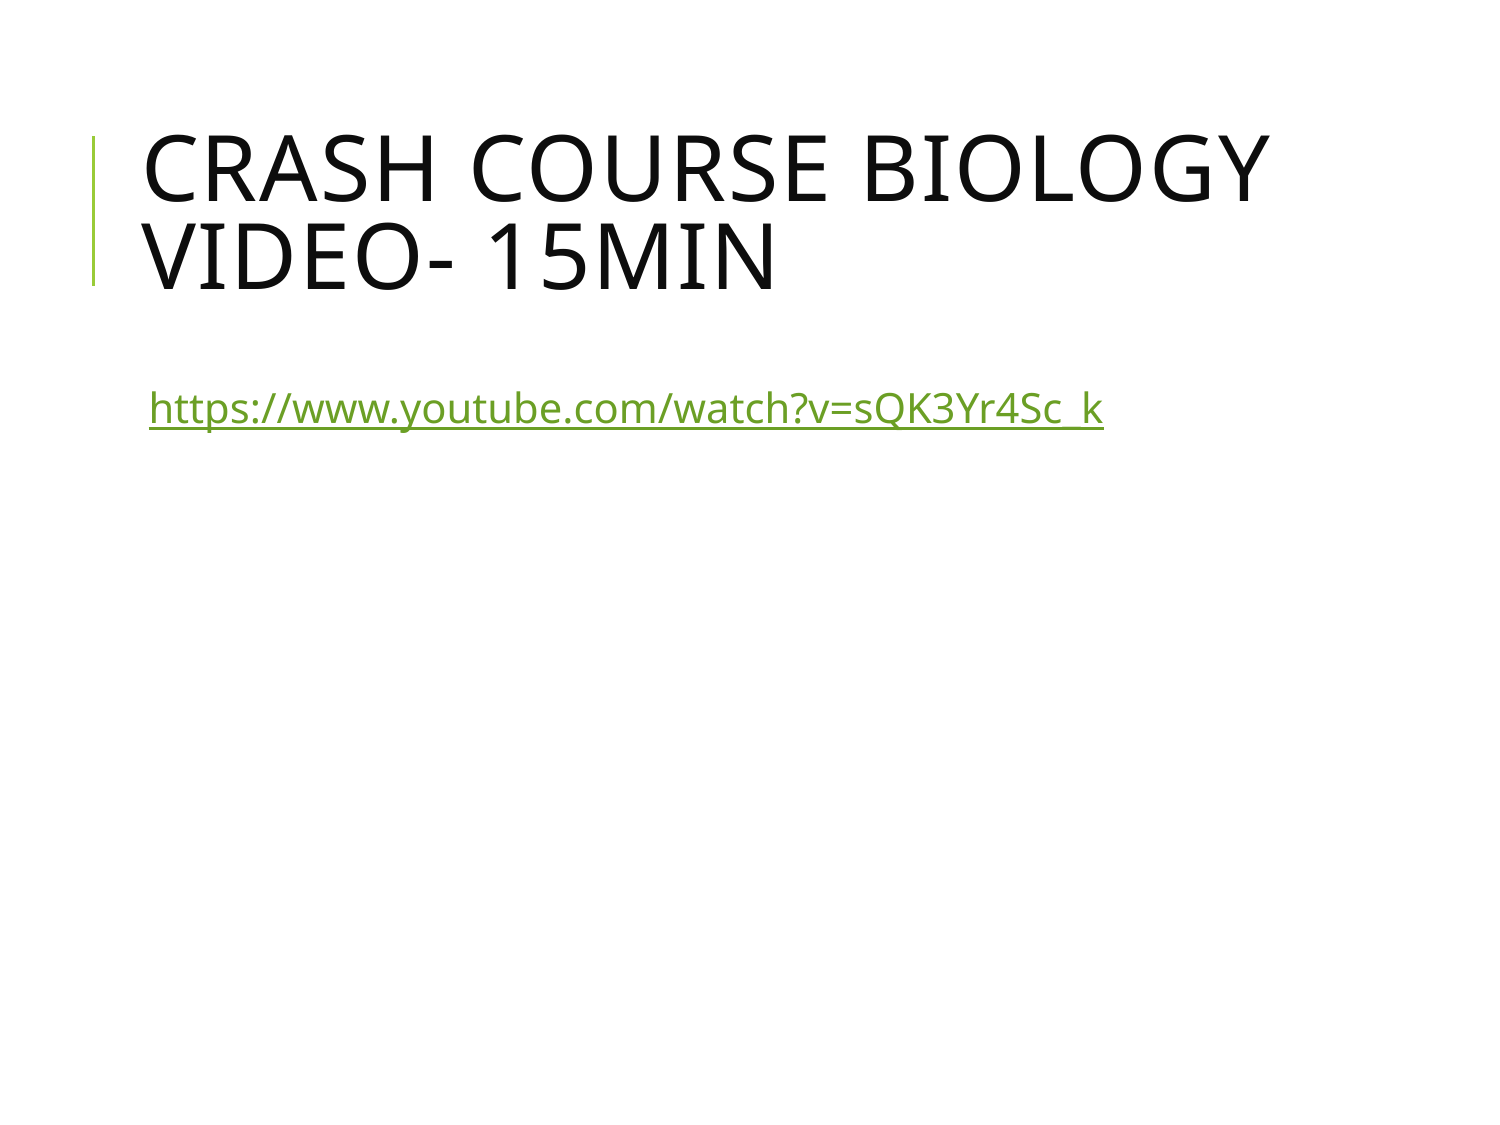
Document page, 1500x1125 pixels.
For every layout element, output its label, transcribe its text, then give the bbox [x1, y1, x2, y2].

title Crash course biology video- 15min [126, 96, 1322, 342]
list https://www.youtube.com/watch?v=sQK3Yr4Sc_k [126, 375, 1322, 1035]
